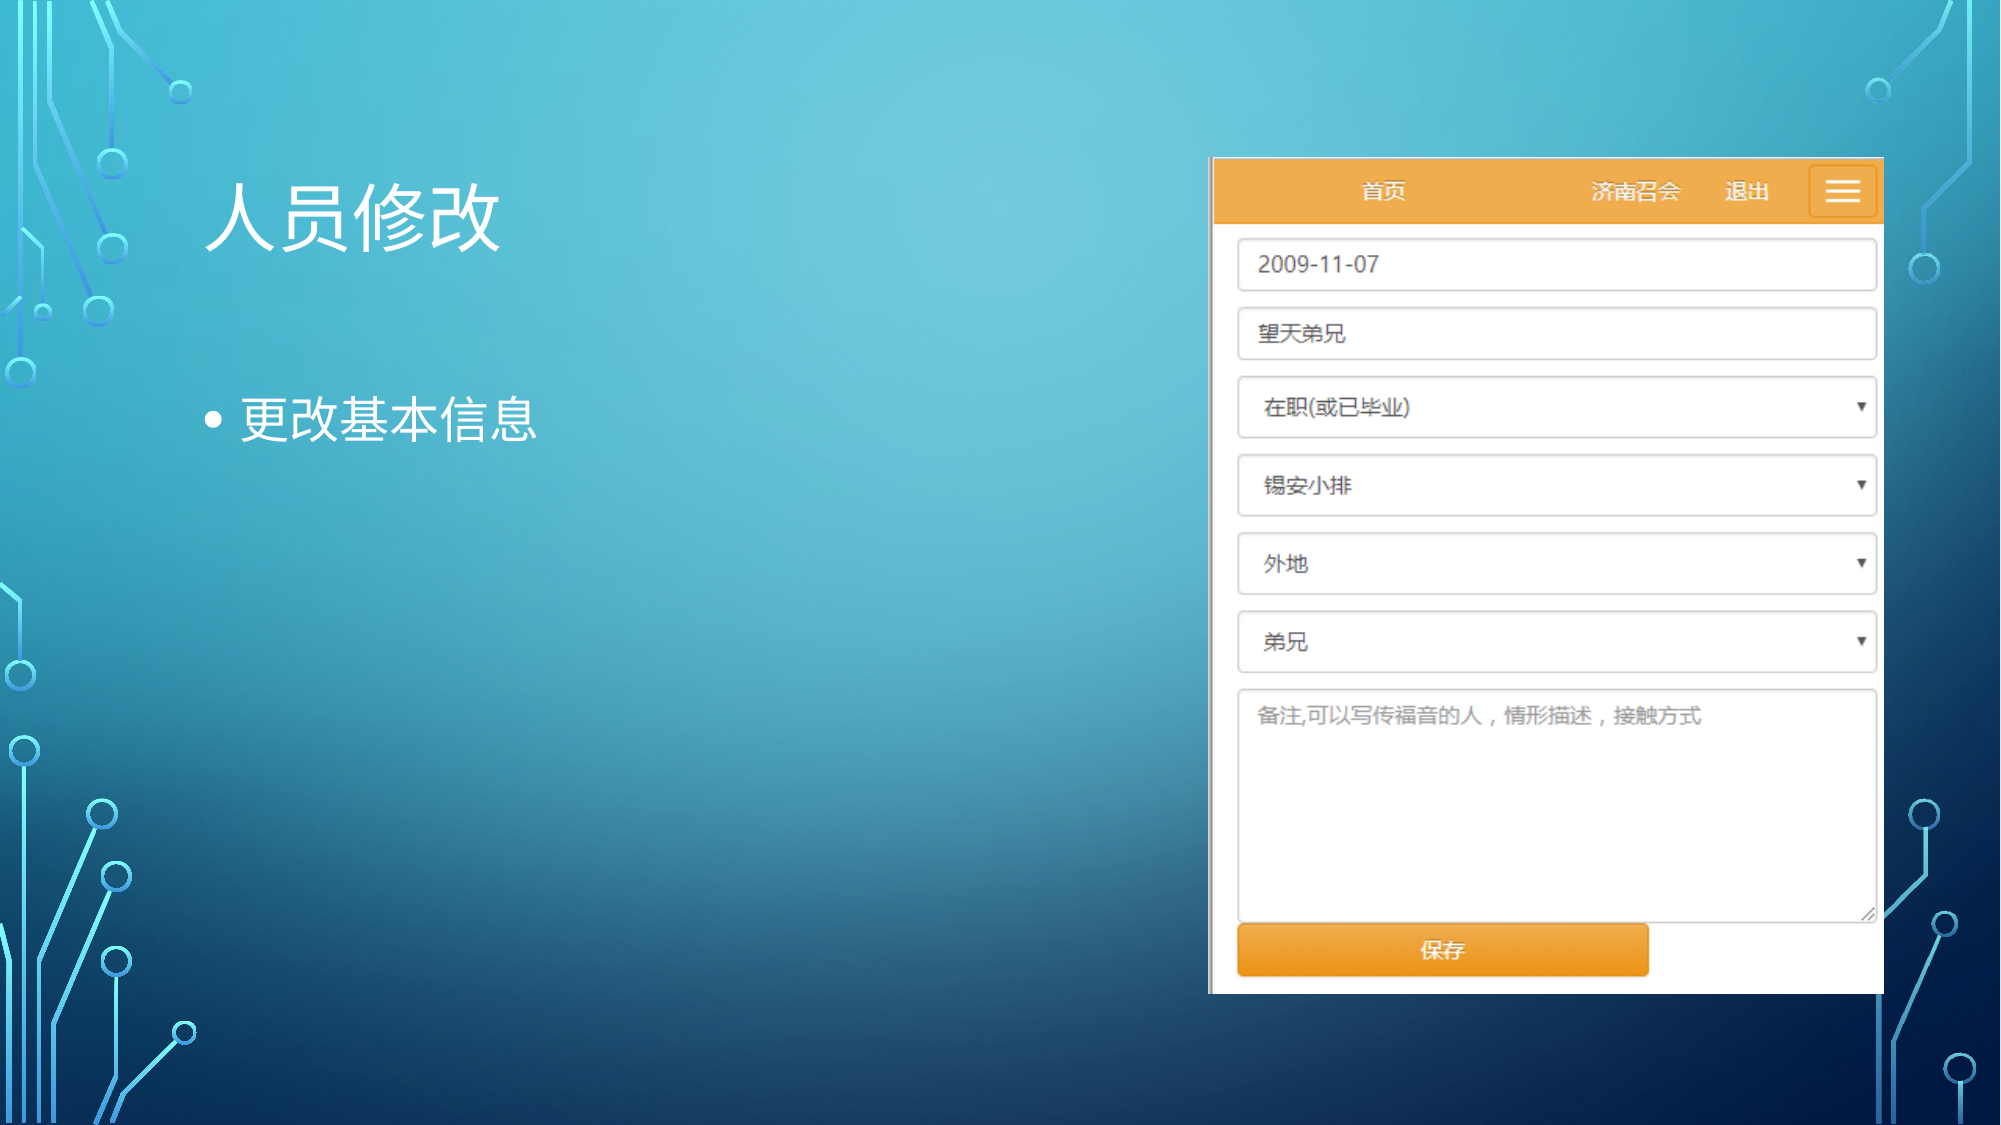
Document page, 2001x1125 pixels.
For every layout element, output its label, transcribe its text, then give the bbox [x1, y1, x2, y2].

list 更改基本信息 [187, 369, 1208, 950]
title 人员修改 [187, 101, 1813, 344]
picture [1208, 157, 1884, 994]
